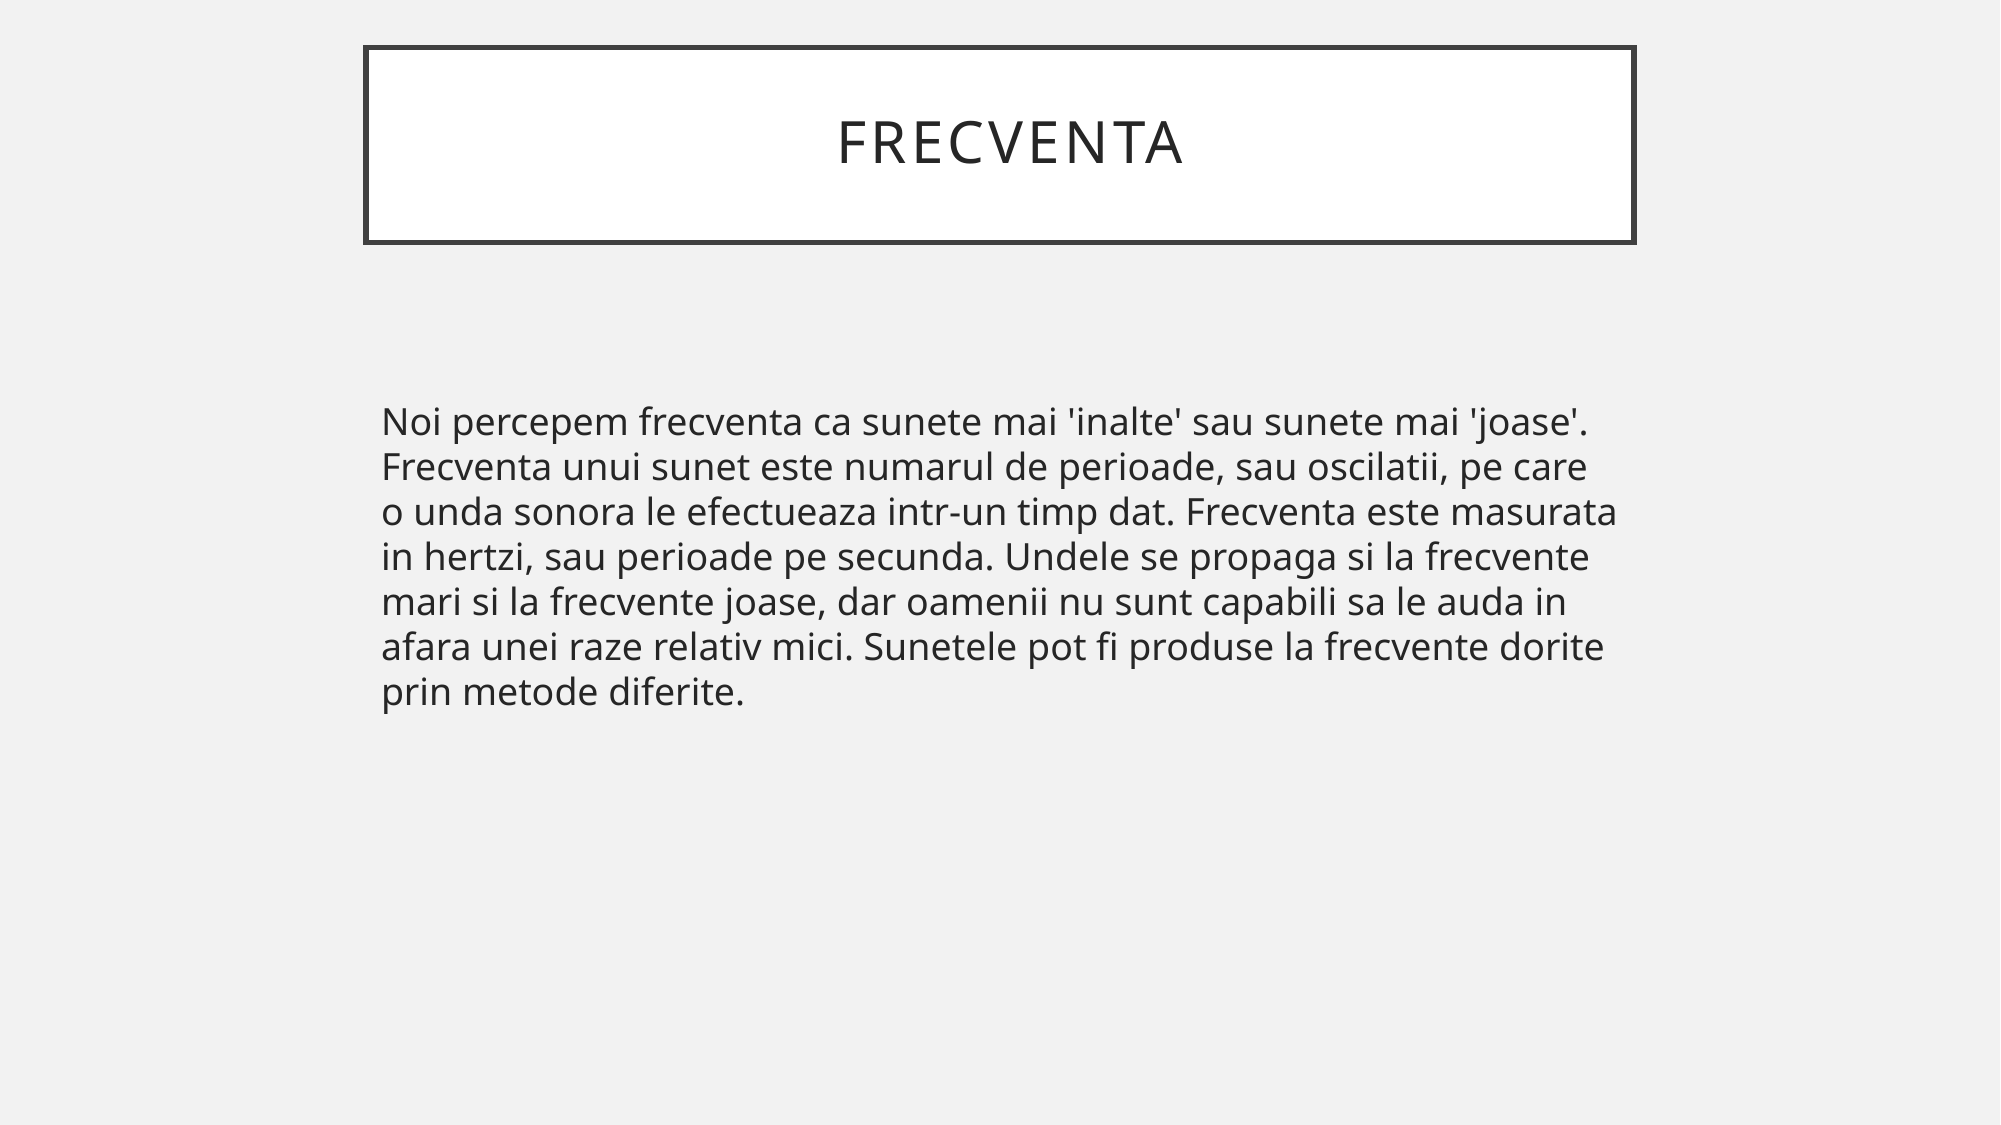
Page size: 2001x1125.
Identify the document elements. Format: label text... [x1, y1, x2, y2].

title Frecventa [363, 45, 1637, 245]
list Noi percepem frecventa ca sunete mai 'inalte' sau sunete mai 'joase'. Frecventa unui sunet este numarul de perioade, sau oscilatii, pe care o unda sonora le efectueaza intr-un timp dat. Frecventa este masurata in hertzi, sau perioade pe secunda. Undele se propaga si la frecvente mari si la frecvente joase, dar oamenii nu sunt capabili sa le auda in afara unei raze relativ mici. Sunetele pot fi produse la frecvente dorite prin metode diferite. [366, 390, 1634, 900]
